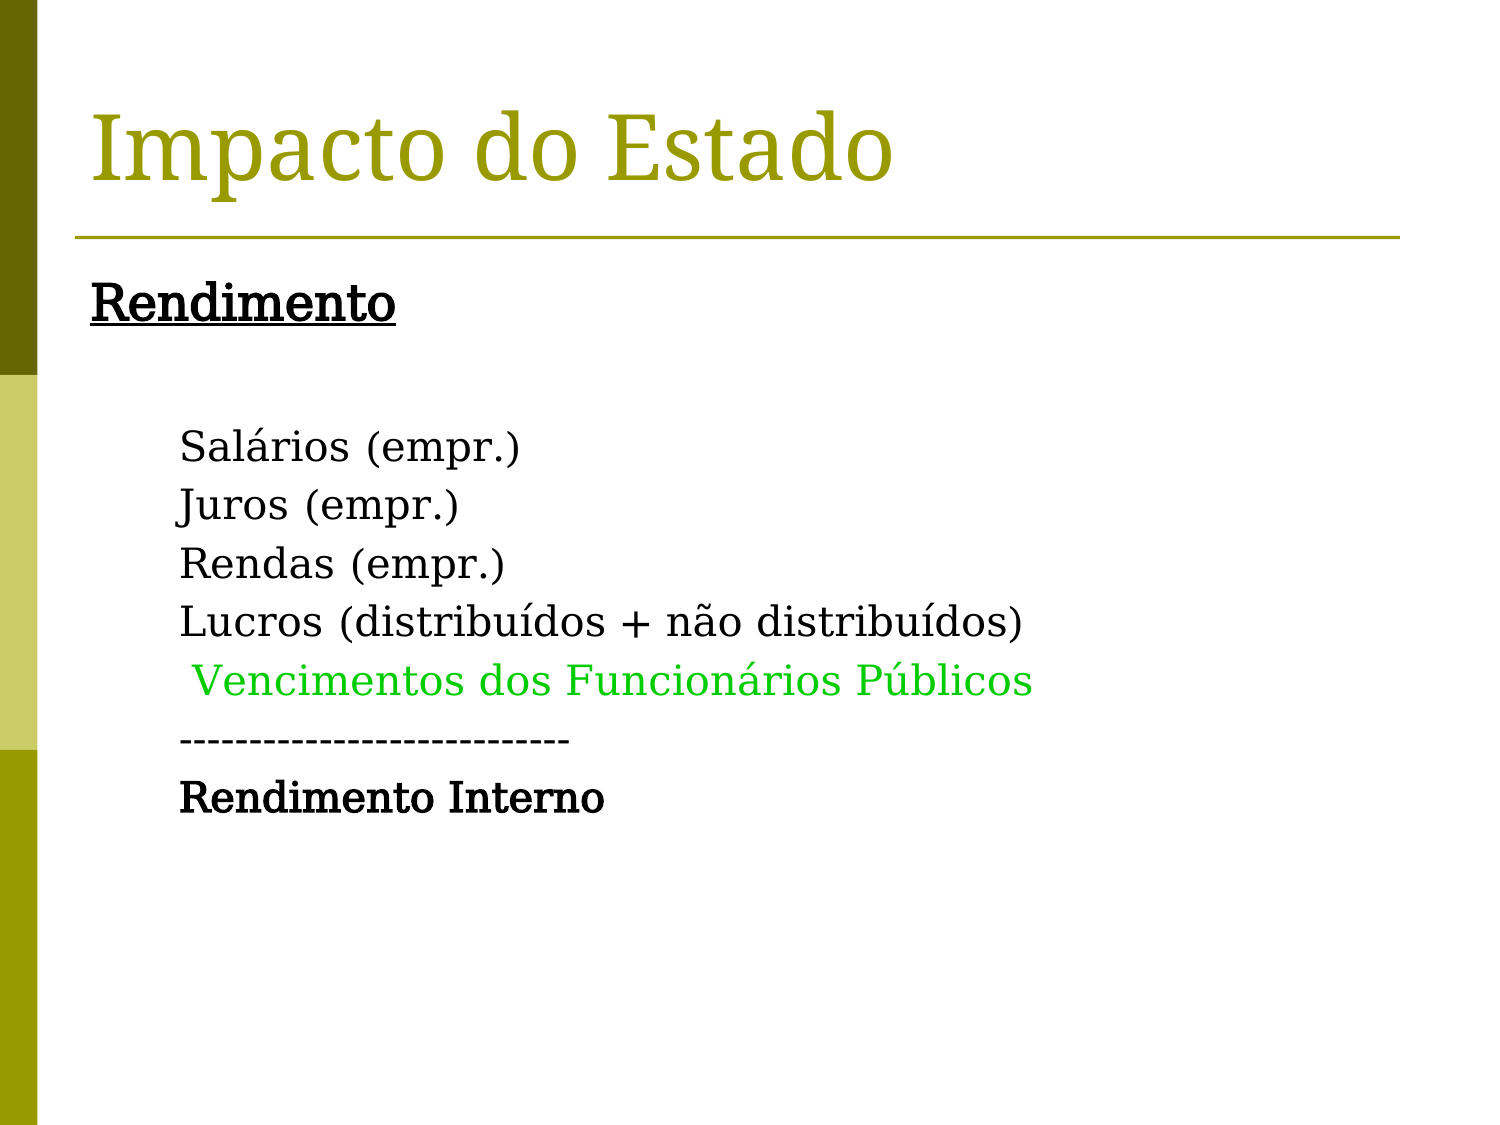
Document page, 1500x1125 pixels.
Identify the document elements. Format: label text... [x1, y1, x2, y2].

title Impacto do Estado [75, 19, 1425, 207]
list Rendimento Salários (empr.) Juros (empr.) Rendas (empr.) Lucros (distribuídos + não distribuídos) Vencimentos dos Funcionários Públicos ---------------------------- Rendimento Interno [75, 262, 1425, 1006]
